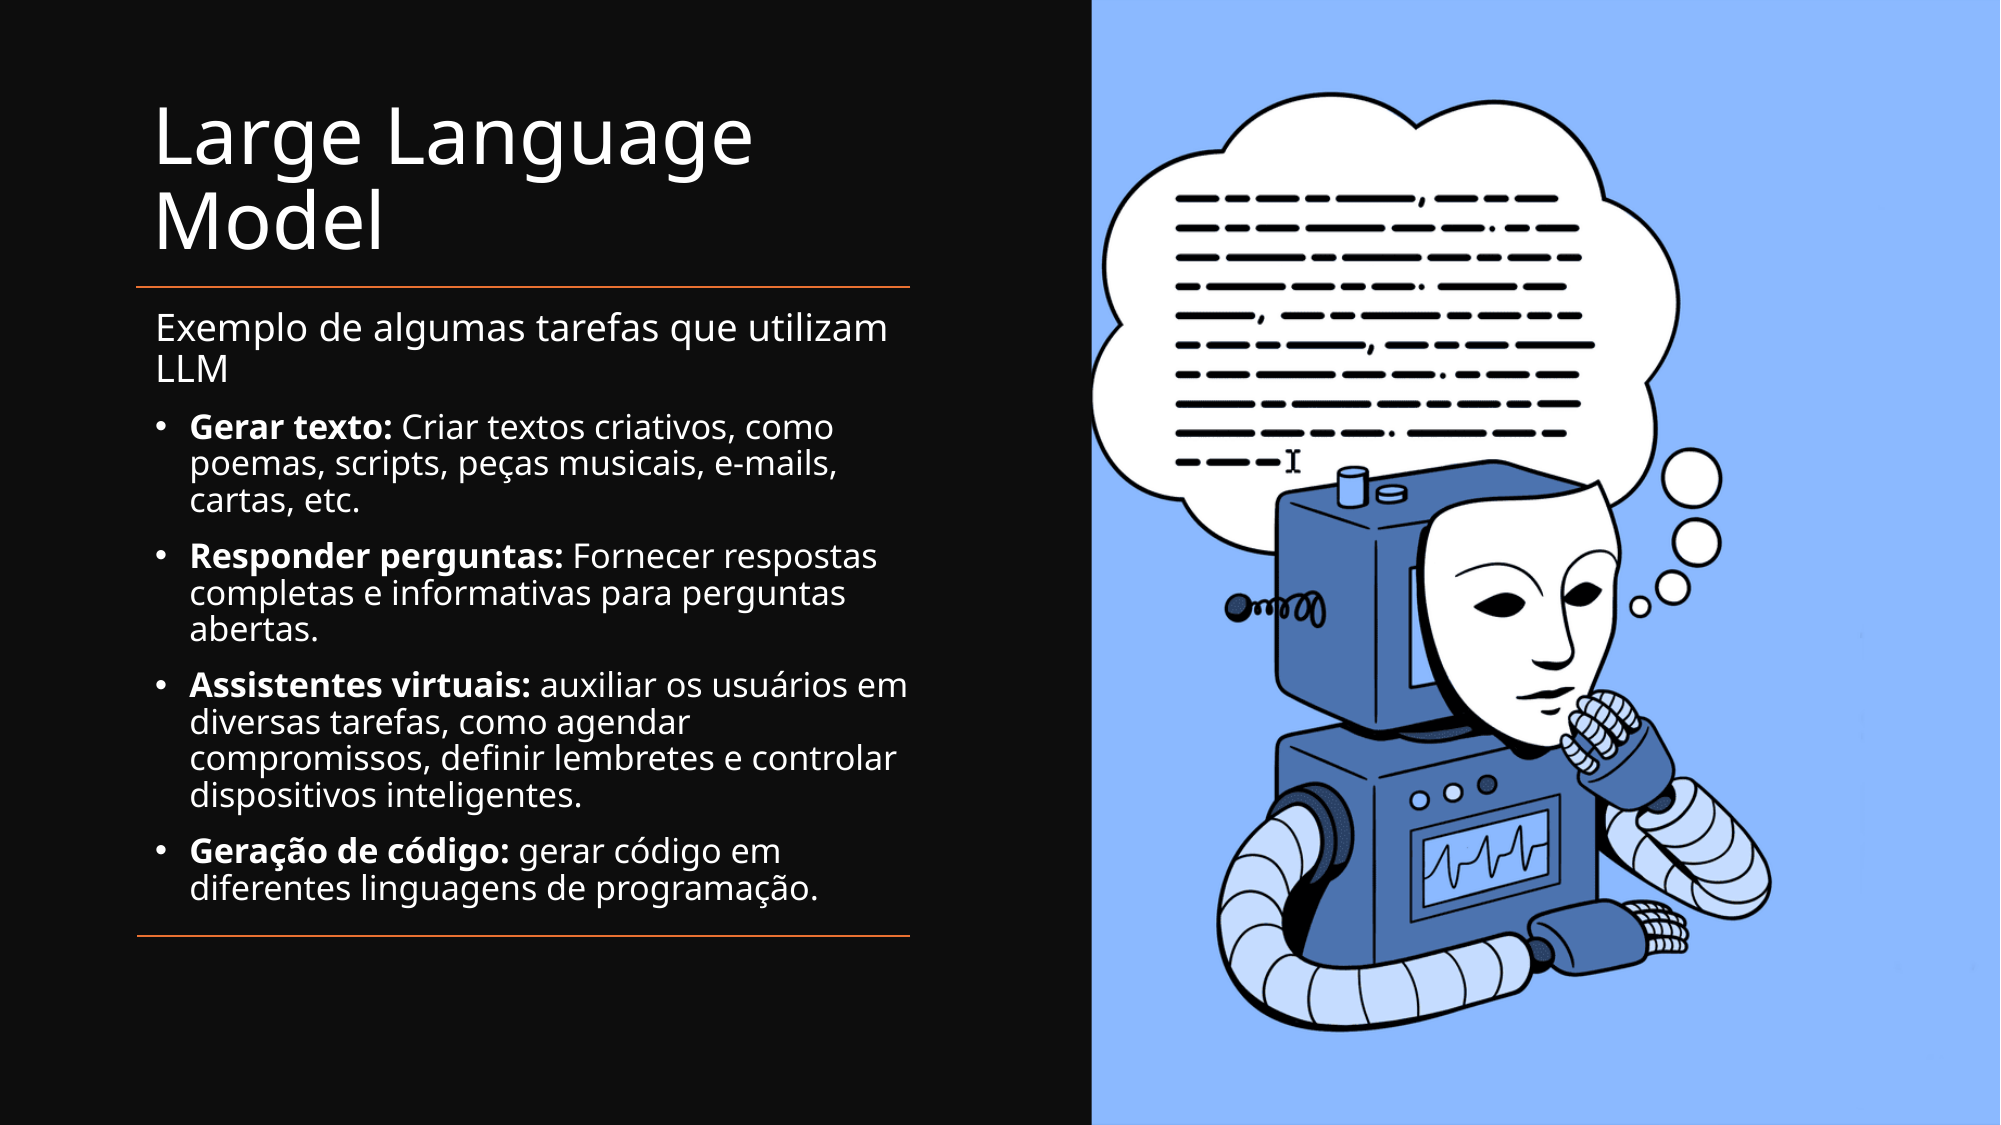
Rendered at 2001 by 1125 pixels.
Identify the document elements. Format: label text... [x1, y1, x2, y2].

picture [1091, 0, 2000, 1125]
title Large Language Model [137, 73, 910, 275]
list Exemplo de algumas tarefas que utilizam LLM Gerar texto: Criar textos criativos, como poemas, scripts, peças musicais, e-mails, cartas, etc. Responder perguntas: Fornecer respostas completas e informativas para perguntas abertas. Assistentes virtuais: auxiliar os usuários em diversas tarefas, como agendar compromissos, definir lembretes e controlar dispositivos inteligentes. Geração de código: gerar código em diferentes linguagens de programação. [140, 301, 943, 921]
text_box [0, 0, 1091, 1125]
